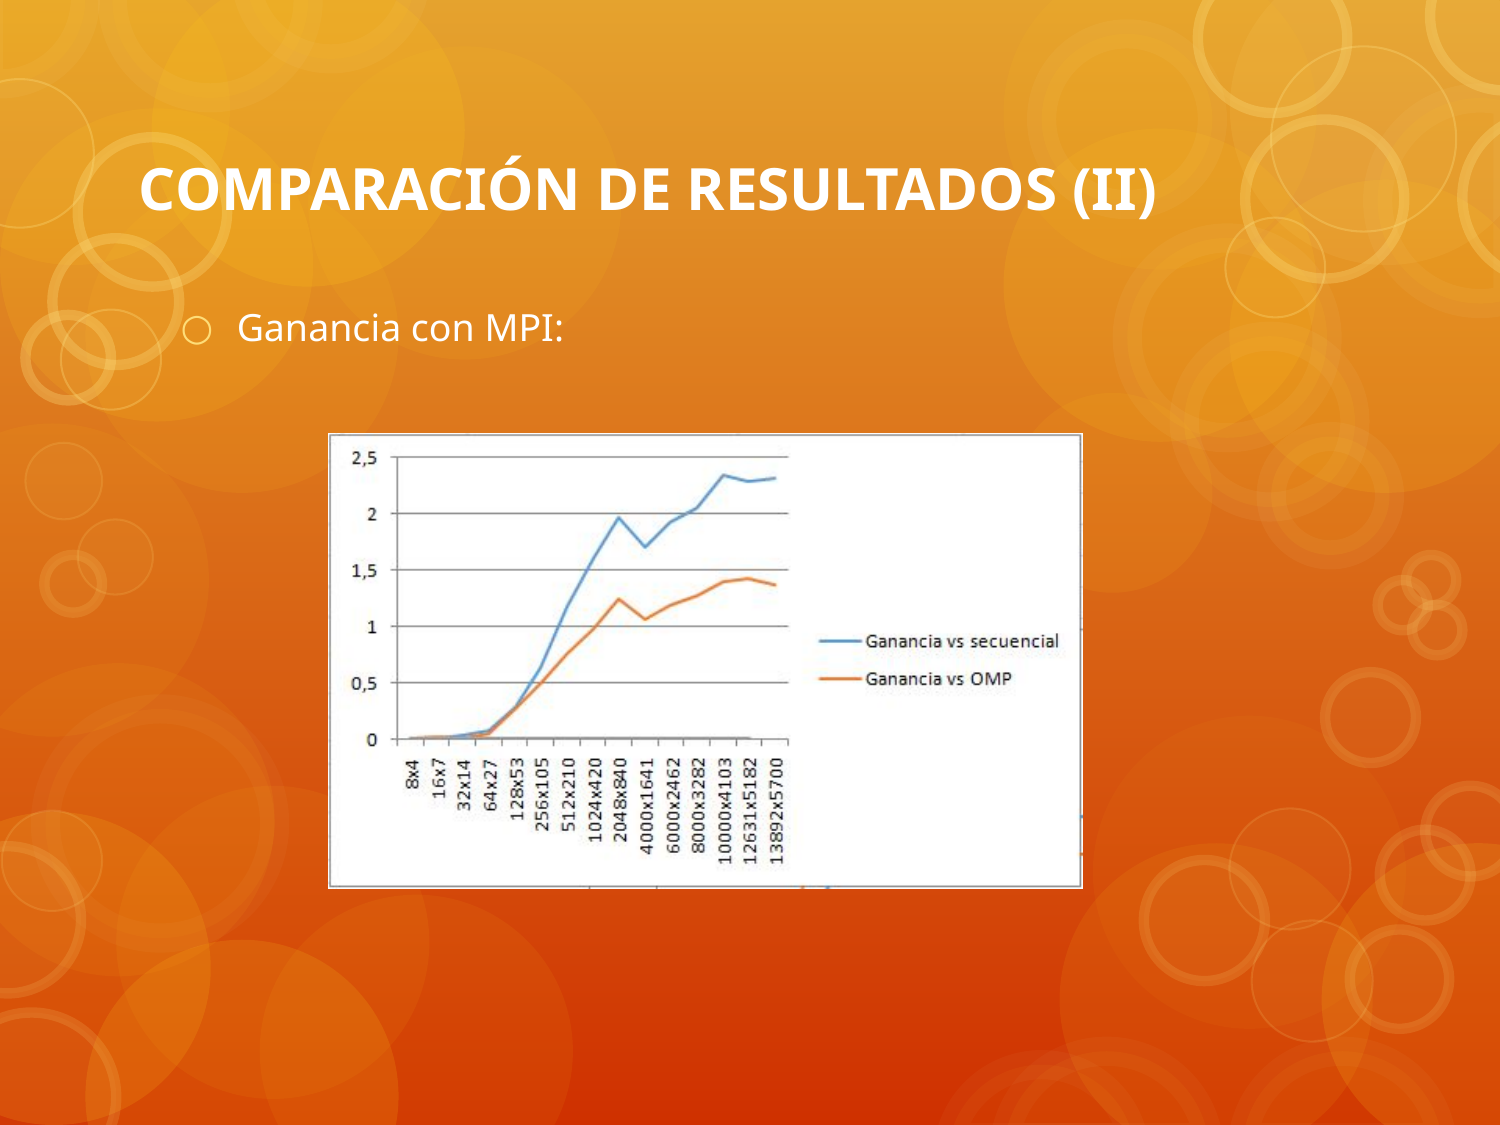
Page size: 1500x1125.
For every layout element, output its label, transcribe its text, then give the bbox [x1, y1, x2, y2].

title COMPARACIÓN DE RESULTADOS (II) [123, 110, 1400, 263]
list Ganancia con MPI: [165, 296, 1335, 962]
picture [327, 433, 1083, 889]
